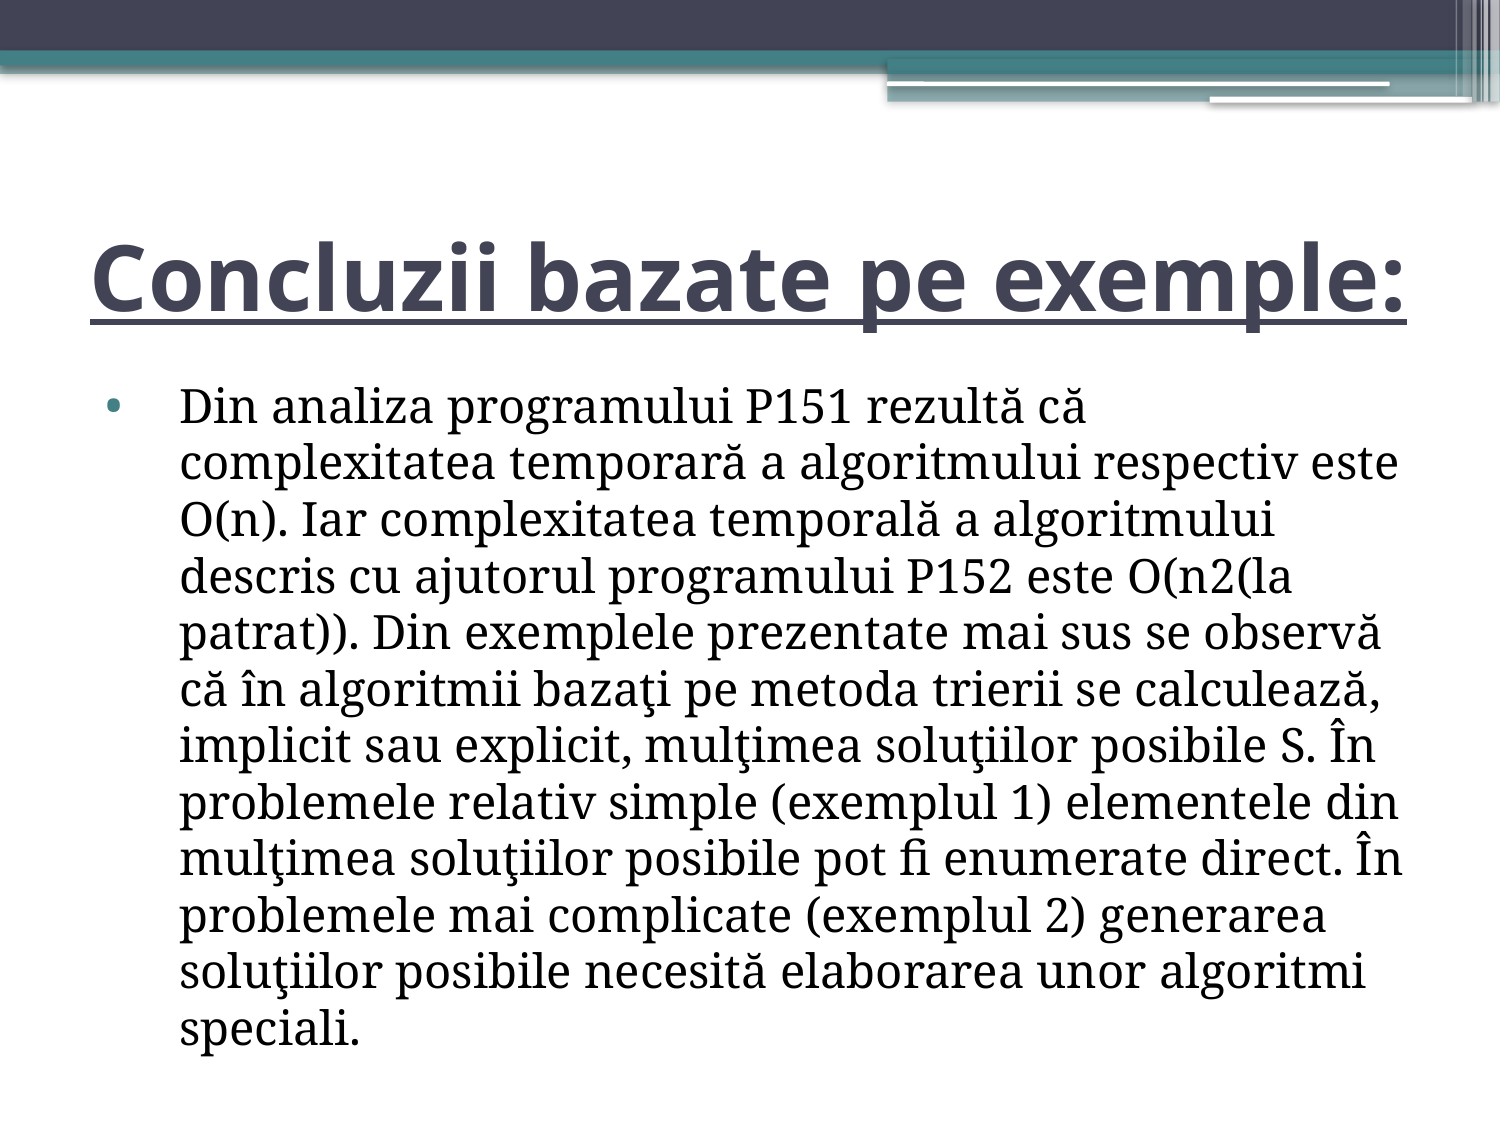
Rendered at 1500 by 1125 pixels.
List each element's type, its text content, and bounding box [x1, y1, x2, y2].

list Din analiza programului P151 rezultă că complexitatea temporară a algoritmului respectiv este O(n). Iar complexitatea temporală a algoritmului descris cu ajutorul programului P152 este O(n2(la patrat)). Din exemplele prezentate mai sus se observă că în algoritmii bazaţi pe metoda trierii se calculează, implicit sau explicit, mulţimea soluţiilor posibile S. În problemele relativ simple (exemplul 1) elementele din mulţimea soluţiilor posibile pot fi enumerate direct. În problemele mai complicate (exemplul 2) generarea soluţiilor posibile necesită elaborarea unor algoritmi speciali. [75, 368, 1425, 1079]
title Concluzii bazate pe exemple: [75, 187, 1425, 363]
